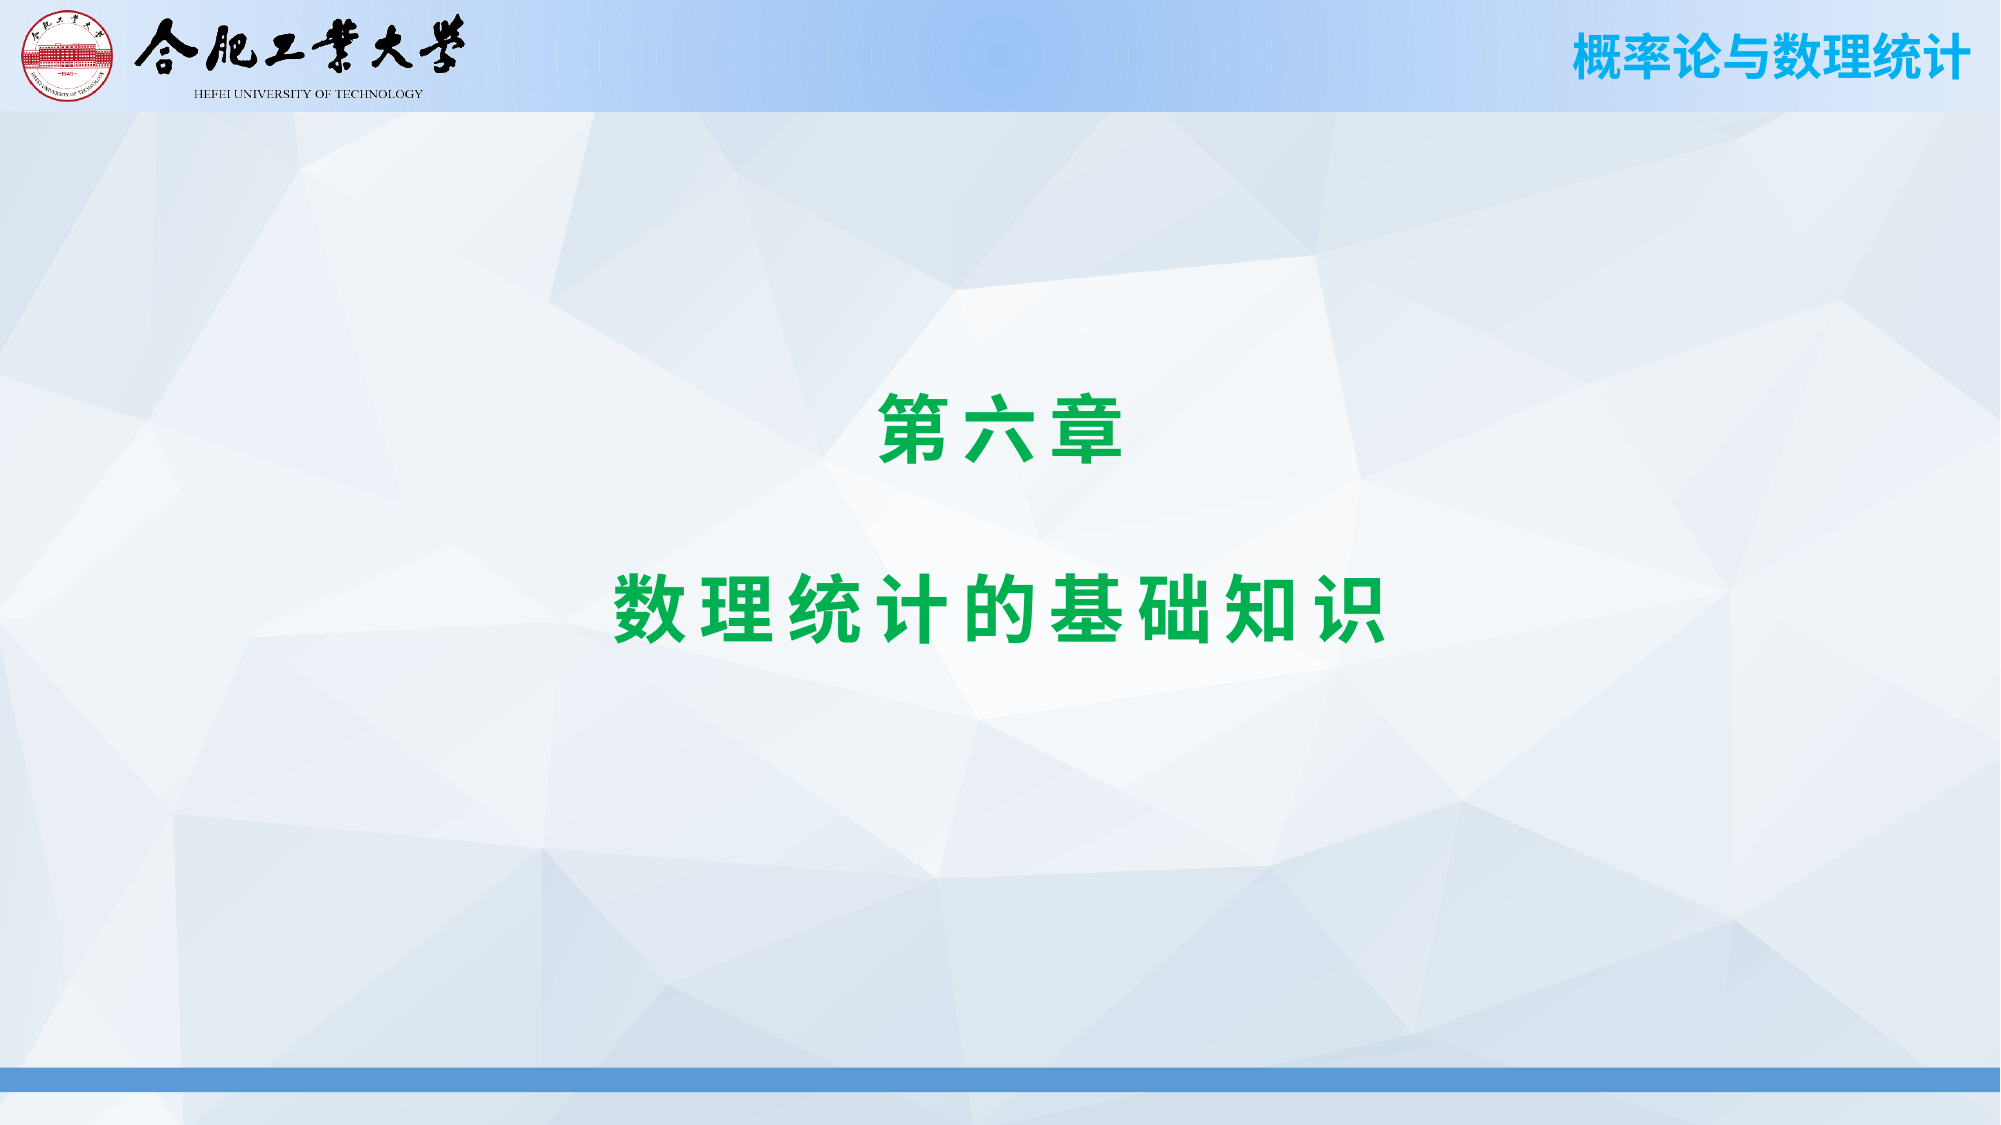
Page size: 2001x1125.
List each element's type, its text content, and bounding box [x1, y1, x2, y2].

title 第六章 数理统计的基础知识 [114, 134, 1886, 991]
picture [21, 10, 113, 102]
picture [134, 13, 465, 98]
picture [0, 0, 2001, 1125]
